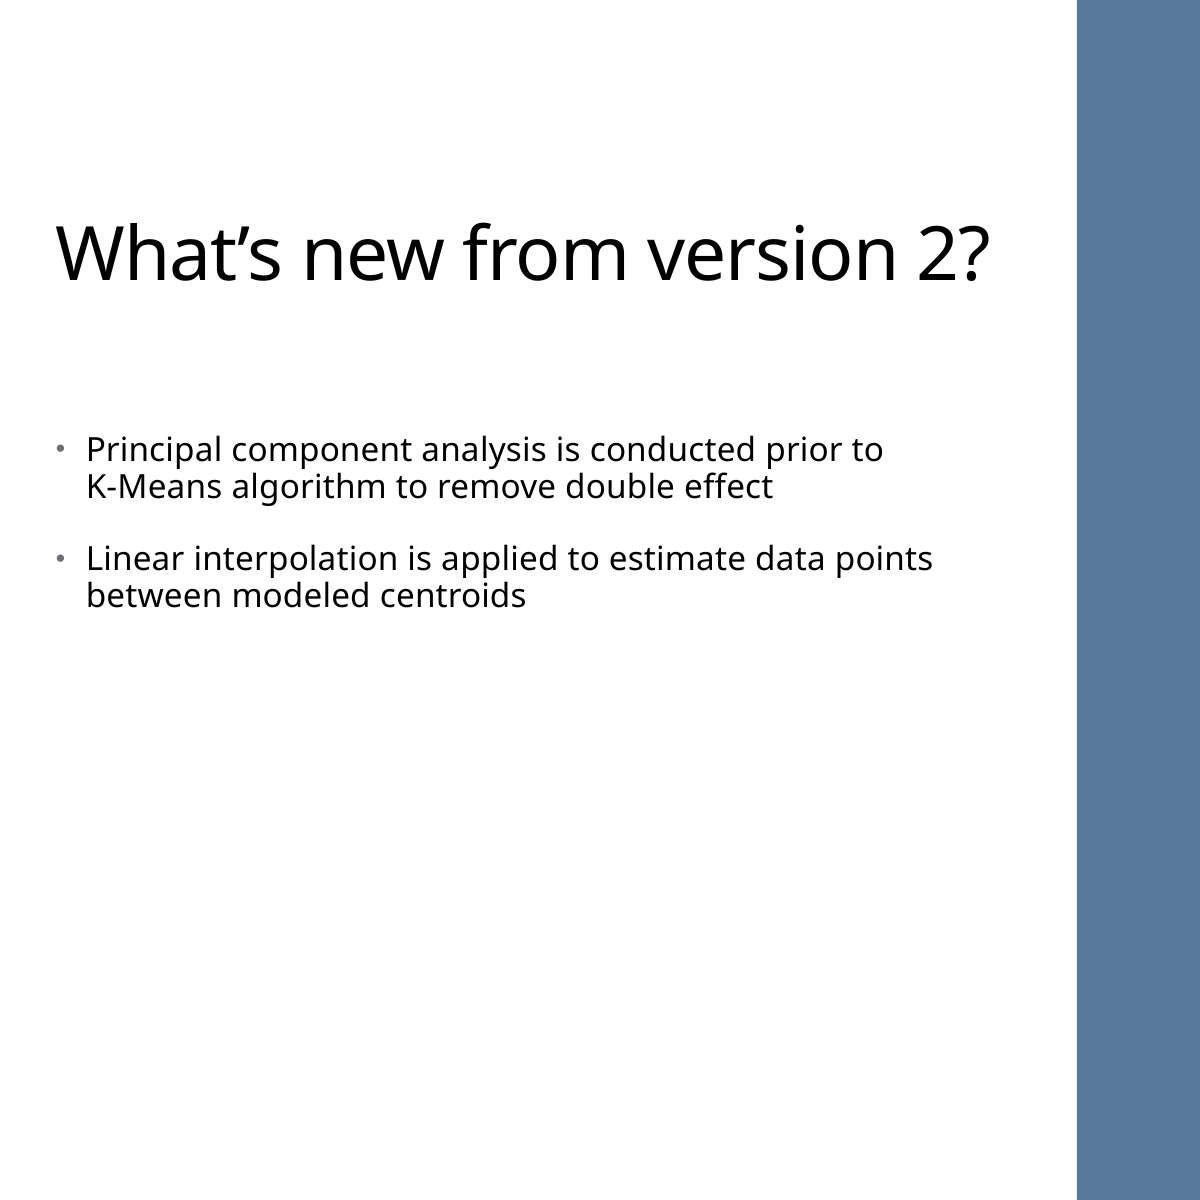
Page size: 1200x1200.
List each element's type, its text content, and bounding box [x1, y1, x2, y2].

text_box [1076, 0, 1200, 1200]
text_box What’s new from version 2? [40, 86, 1076, 305]
text_box Principal component analysis is conducted prior to K-Means algorithm to remove double effect Linear interpolation is applied to estimate data points between modeled centroids [40, 350, 1024, 899]
